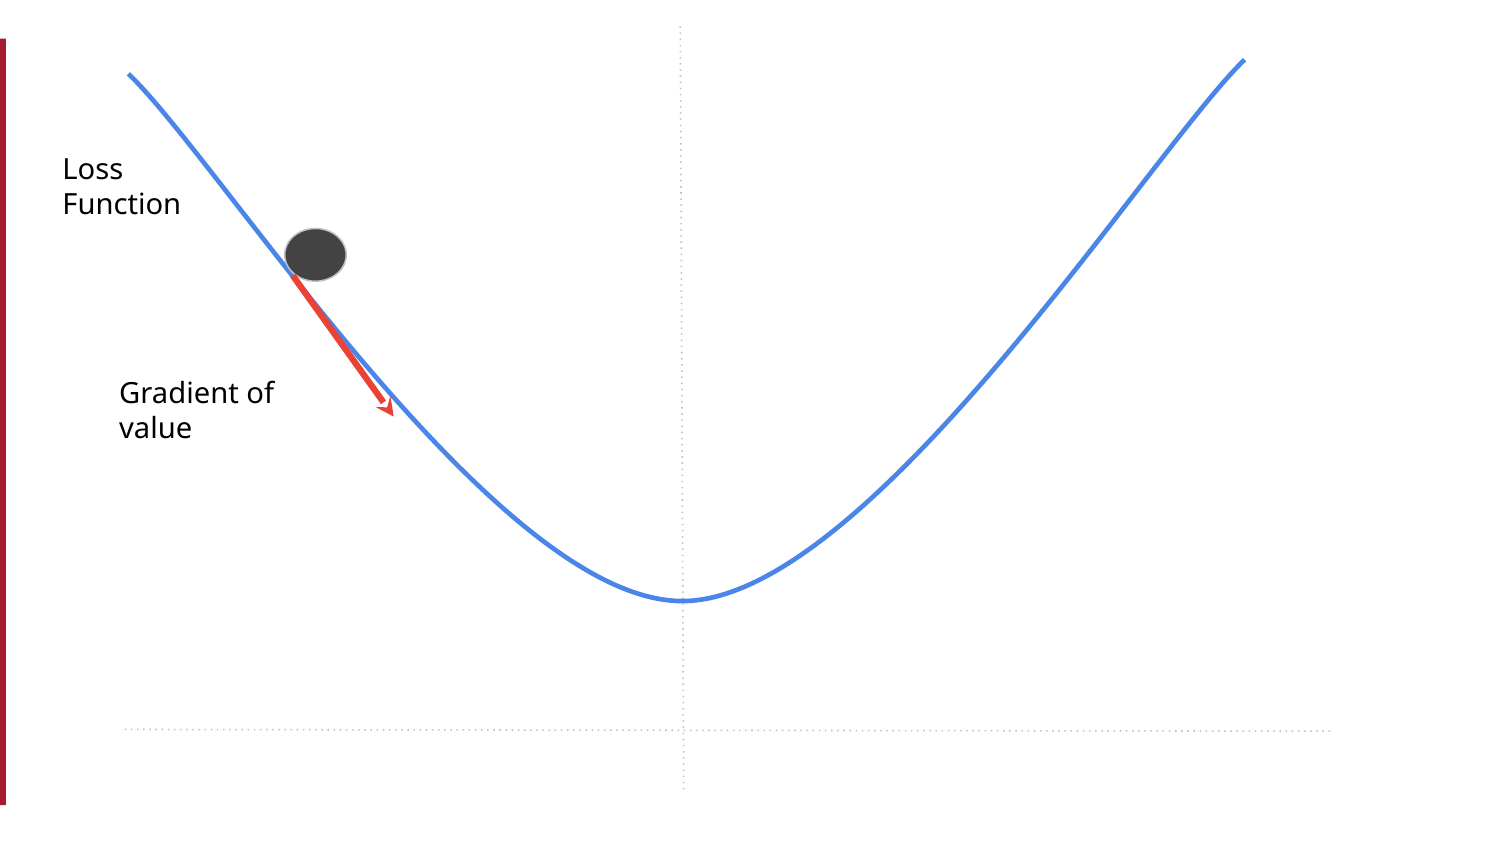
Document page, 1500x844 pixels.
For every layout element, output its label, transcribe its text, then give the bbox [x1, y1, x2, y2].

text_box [292, 275, 394, 417]
text_box Loss Function [47, 135, 204, 236]
text_box Gradient of value [104, 359, 347, 460]
text_box [284, 228, 347, 273]
text_box [128, 66, 674, 601]
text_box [679, 741, 684, 793]
text_box [690, 59, 1245, 601]
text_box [679, 26, 684, 727]
